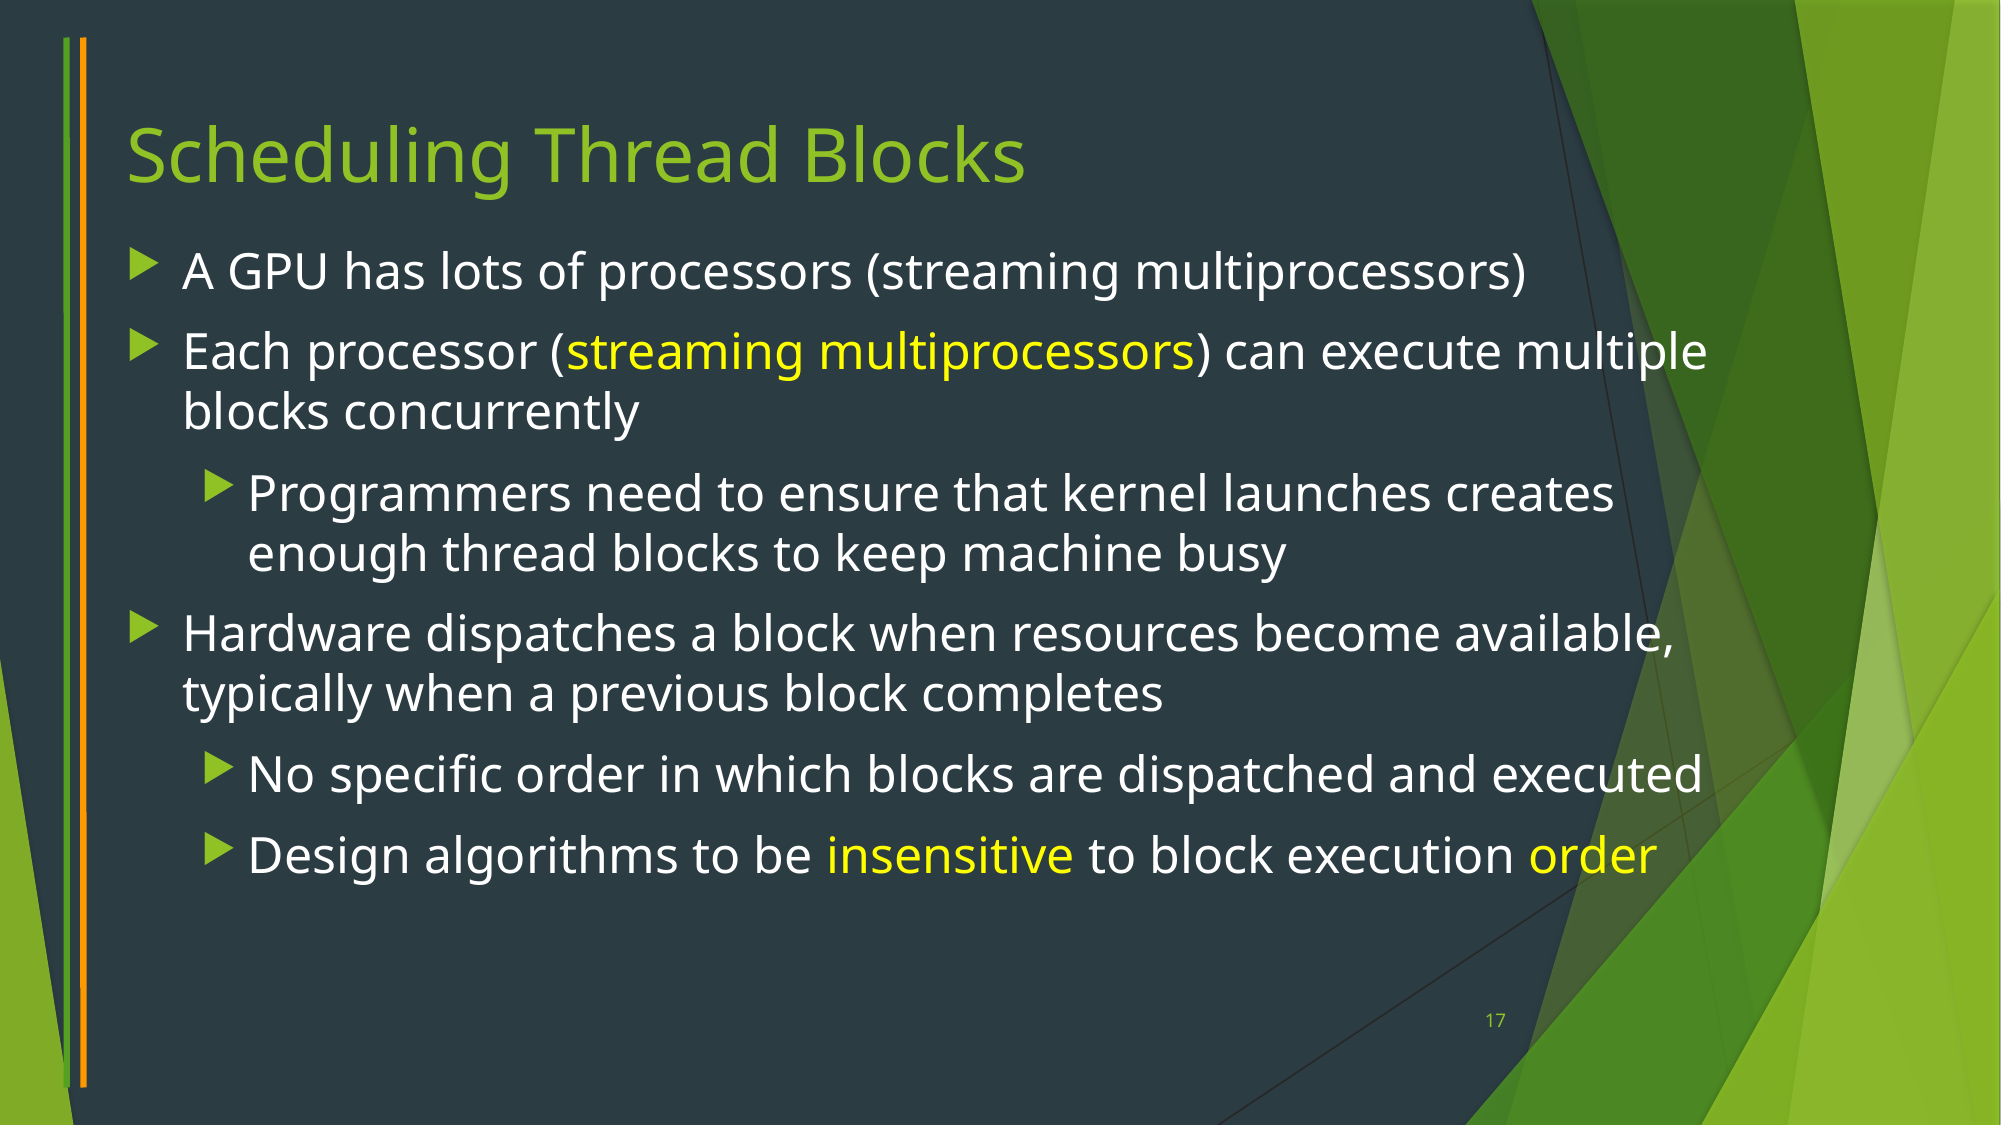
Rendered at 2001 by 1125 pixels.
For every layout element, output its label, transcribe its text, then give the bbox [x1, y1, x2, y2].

list A GPU has lots of processors (streaming multiprocessors) Each processor (streaming multiprocessors) can execute multiple blocks concurrently Programmers need to ensure that kernel launches creates enough thread blocks to keep machine busy Hardware dispatches a block when resources become available, typically when a previous block completes No specific order in which blocks are dispatched and executed Design algorithms to be insensitive to block execution order [111, 231, 1792, 991]
slide_number 17 [1409, 991, 1522, 1051]
title Scheduling Thread Blocks [111, 99, 1522, 231]
